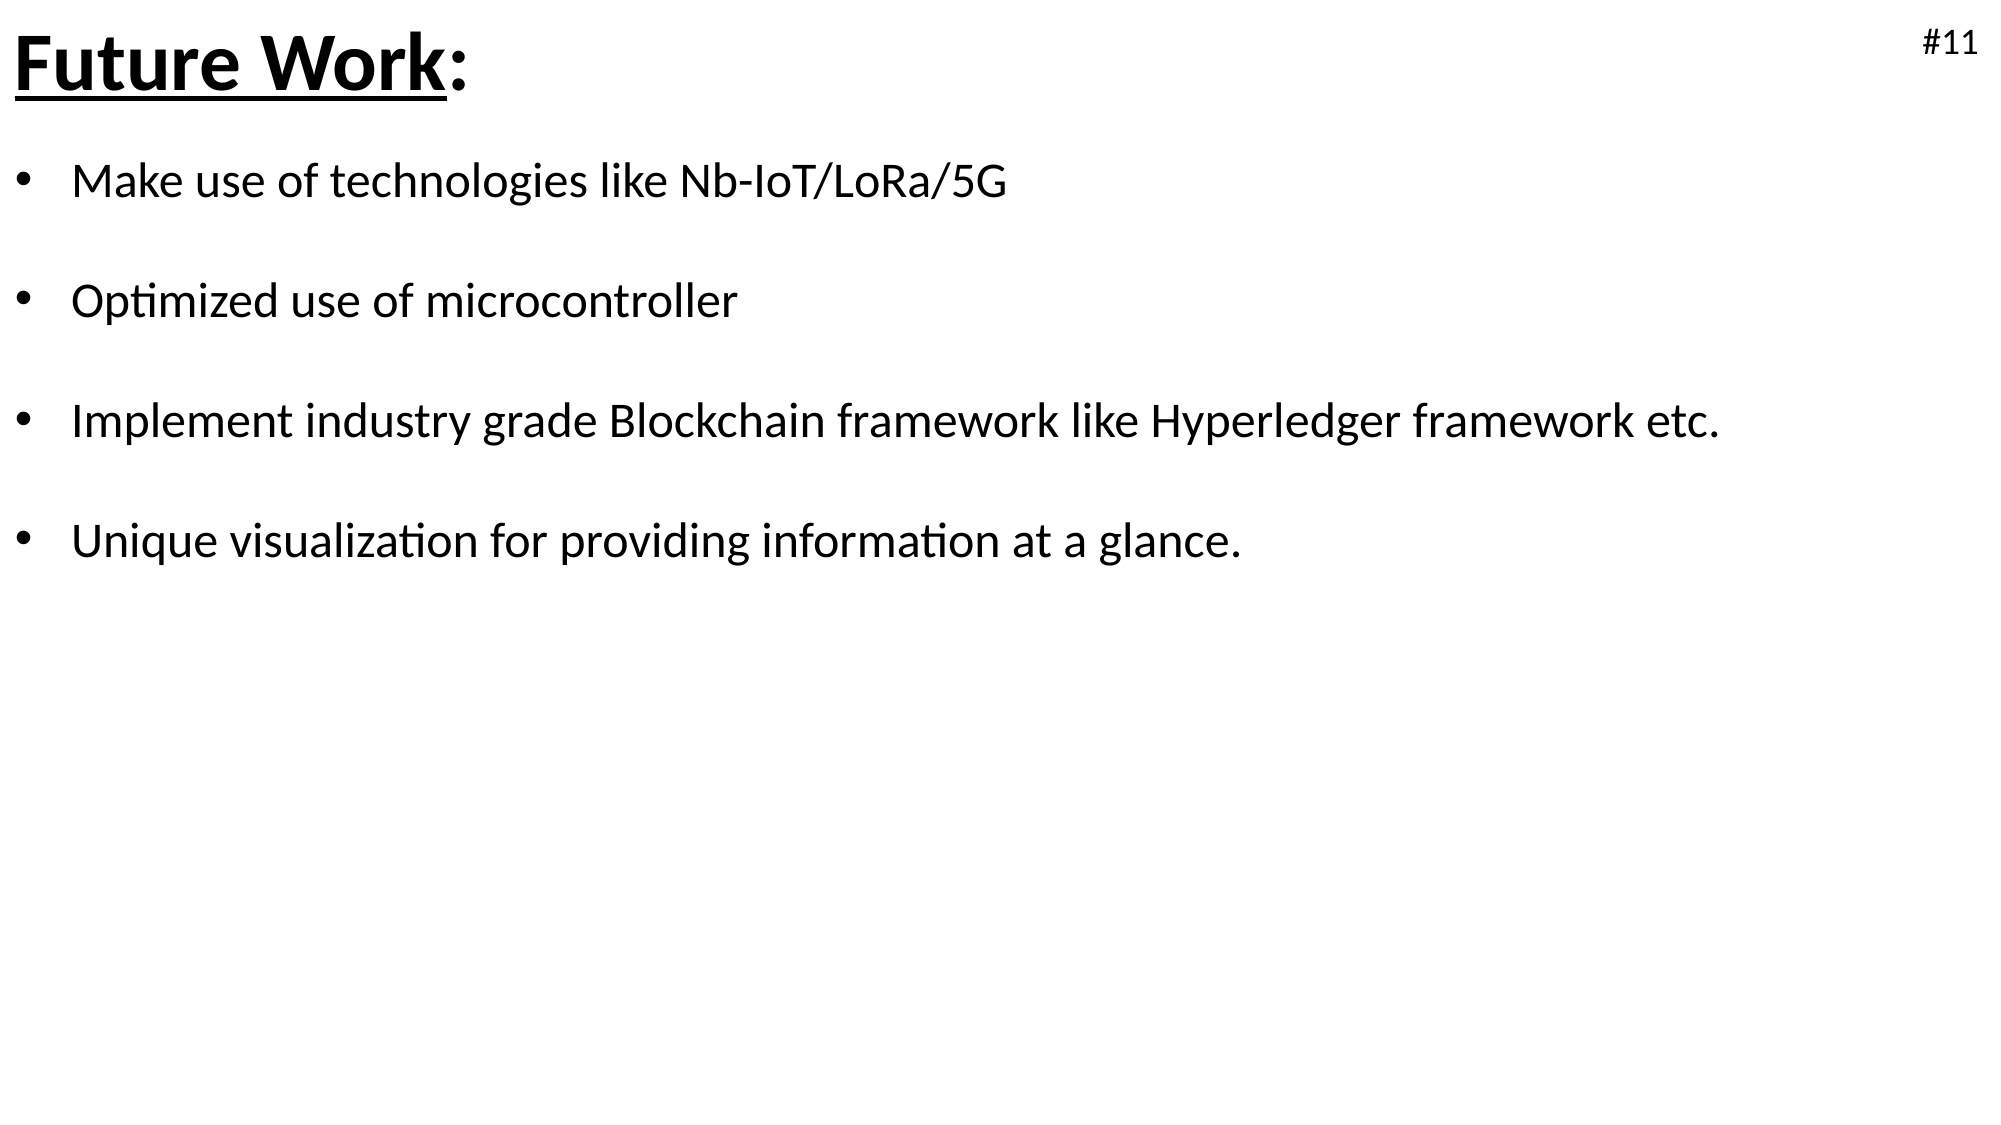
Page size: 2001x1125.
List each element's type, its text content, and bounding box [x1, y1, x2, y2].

text_box Future Work: [0, 0, 966, 115]
text_box #11 [1907, 10, 1995, 70]
text_box Make use of technologies like Nb-IoT/LoRa/5G Optimized use of microcontroller Implement industry grade Blockchain framework like Hyperledger framework etc. Unique visualization for providing information at a glance. [0, 140, 1932, 576]
